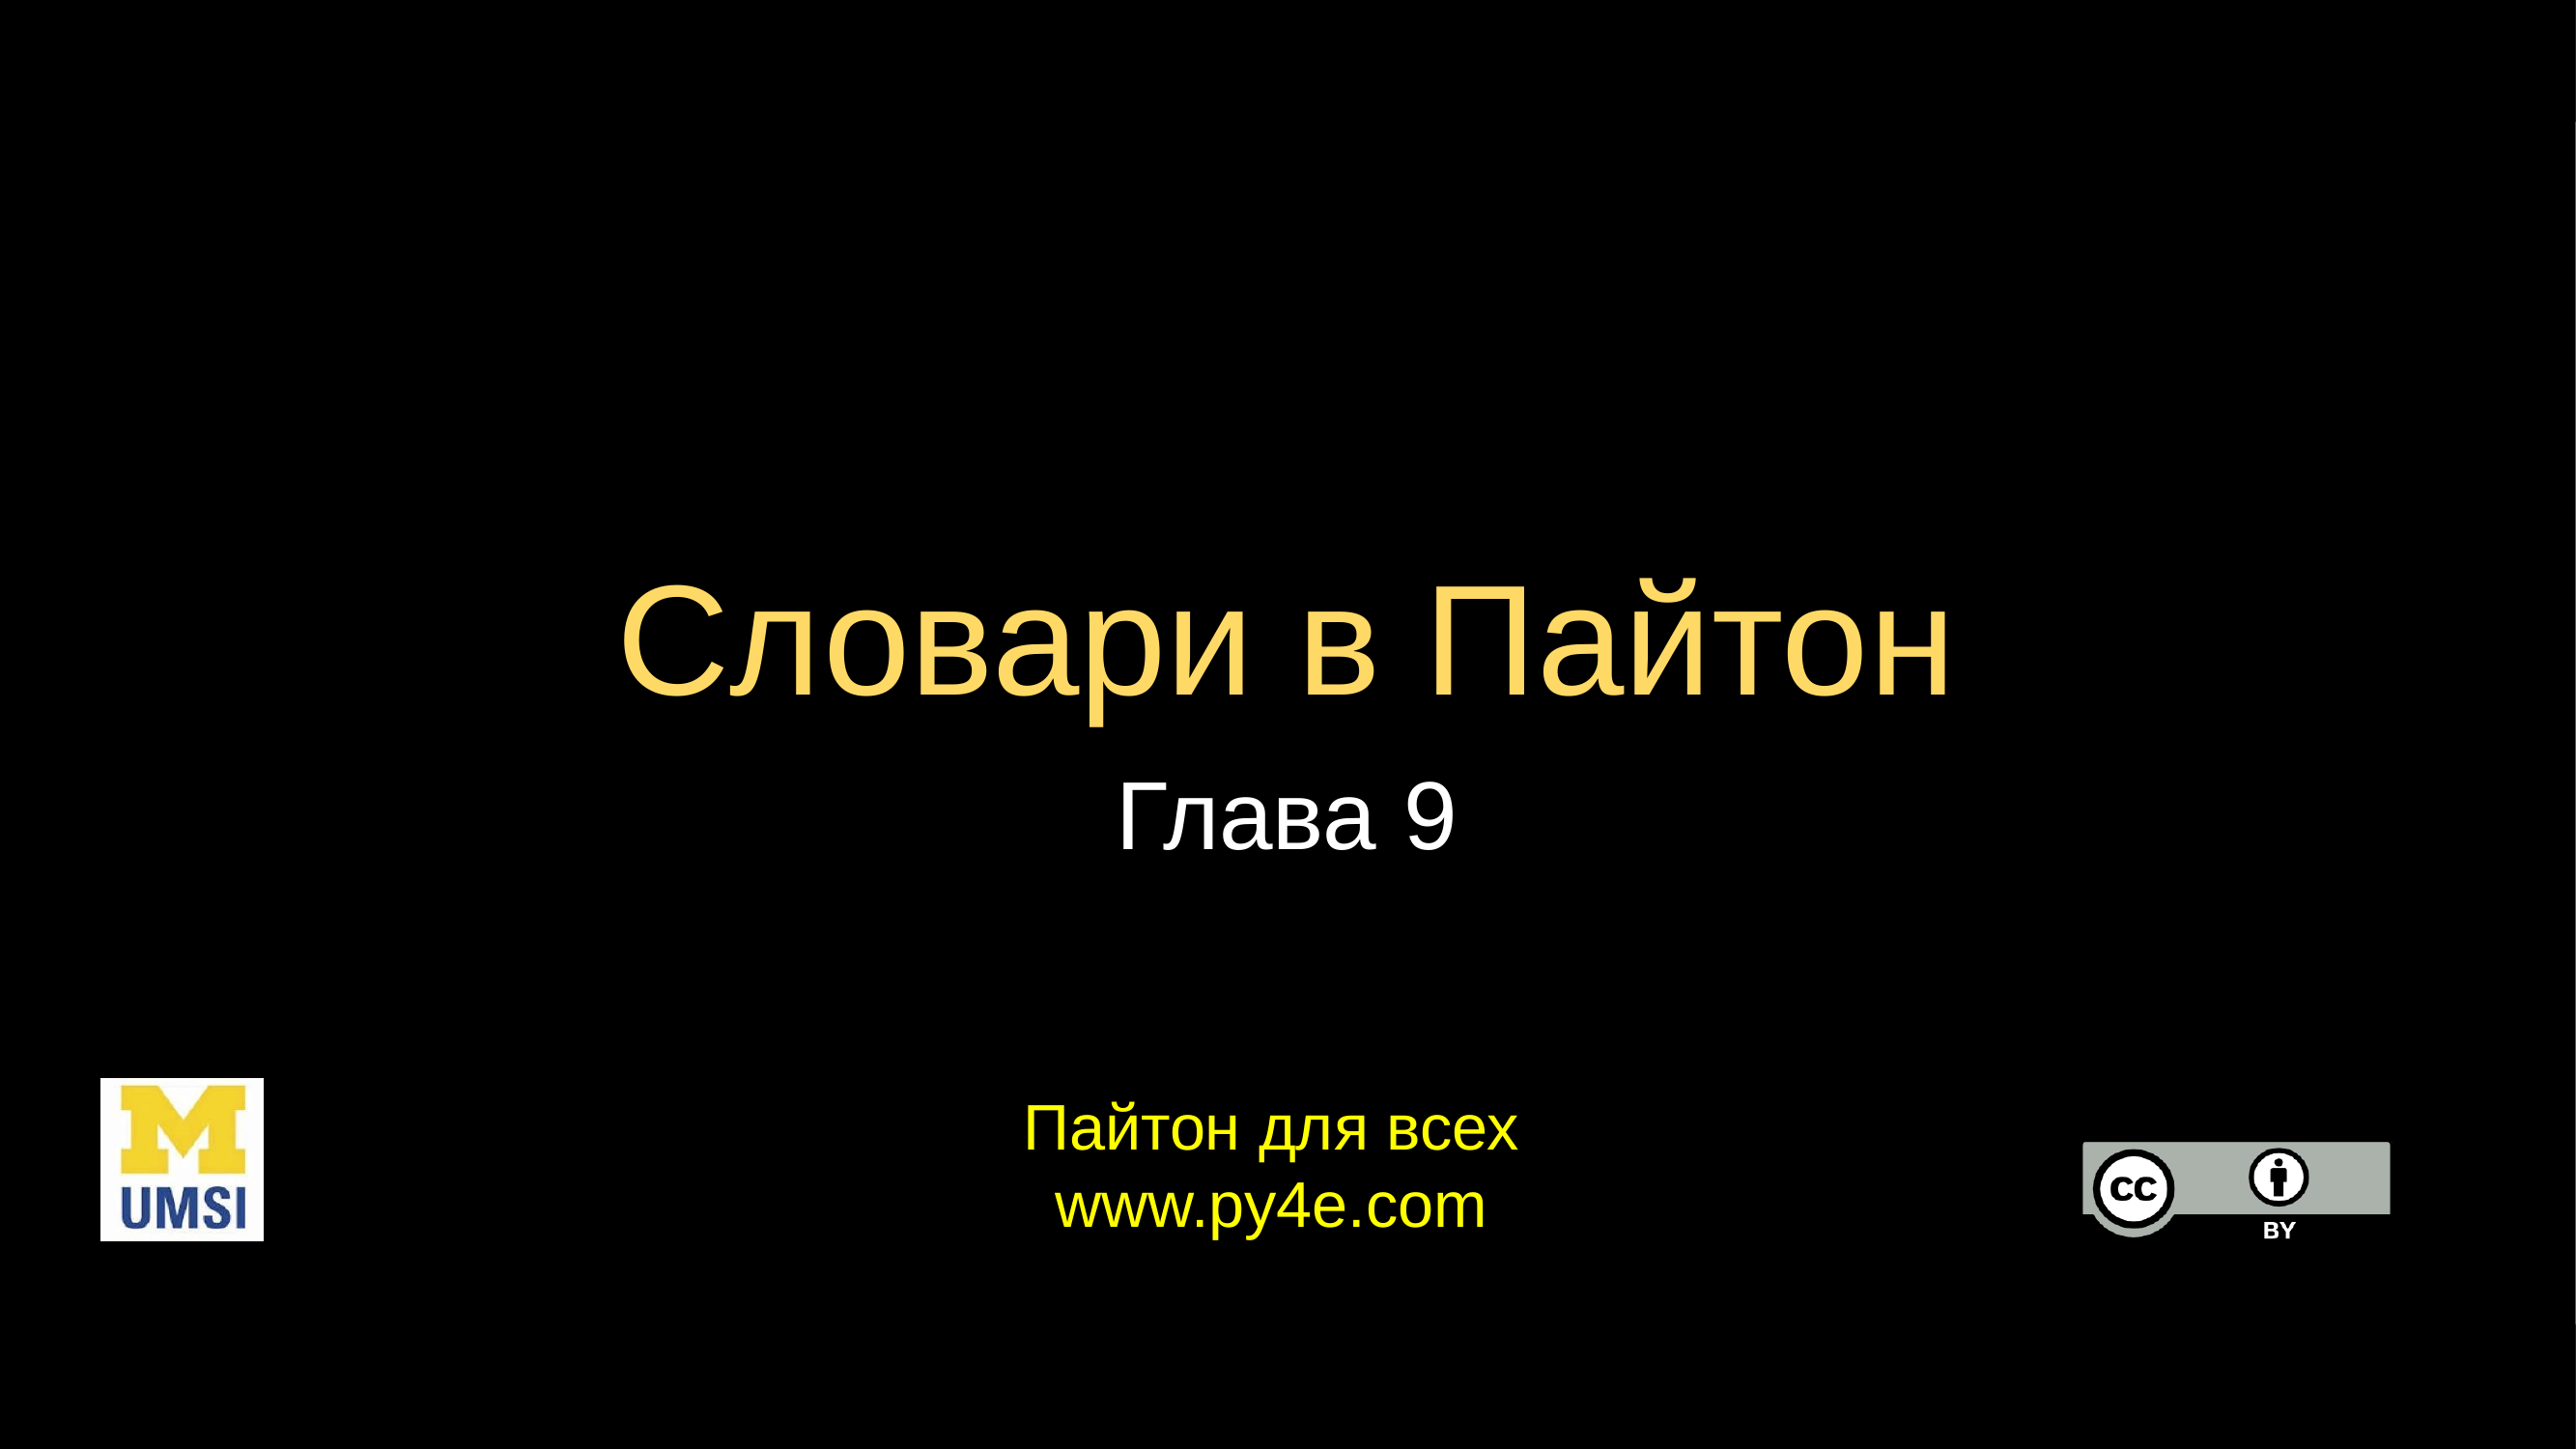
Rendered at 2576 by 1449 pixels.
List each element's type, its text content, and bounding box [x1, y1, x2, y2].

list Глава 9 [183, 746, 2391, 914]
text_box Пайтон для всех www.py4e.com [507, 1082, 2035, 1244]
title Словари в Пайтон [183, 243, 2391, 733]
picture [2080, 1139, 2392, 1246]
picture [99, 1077, 264, 1241]
